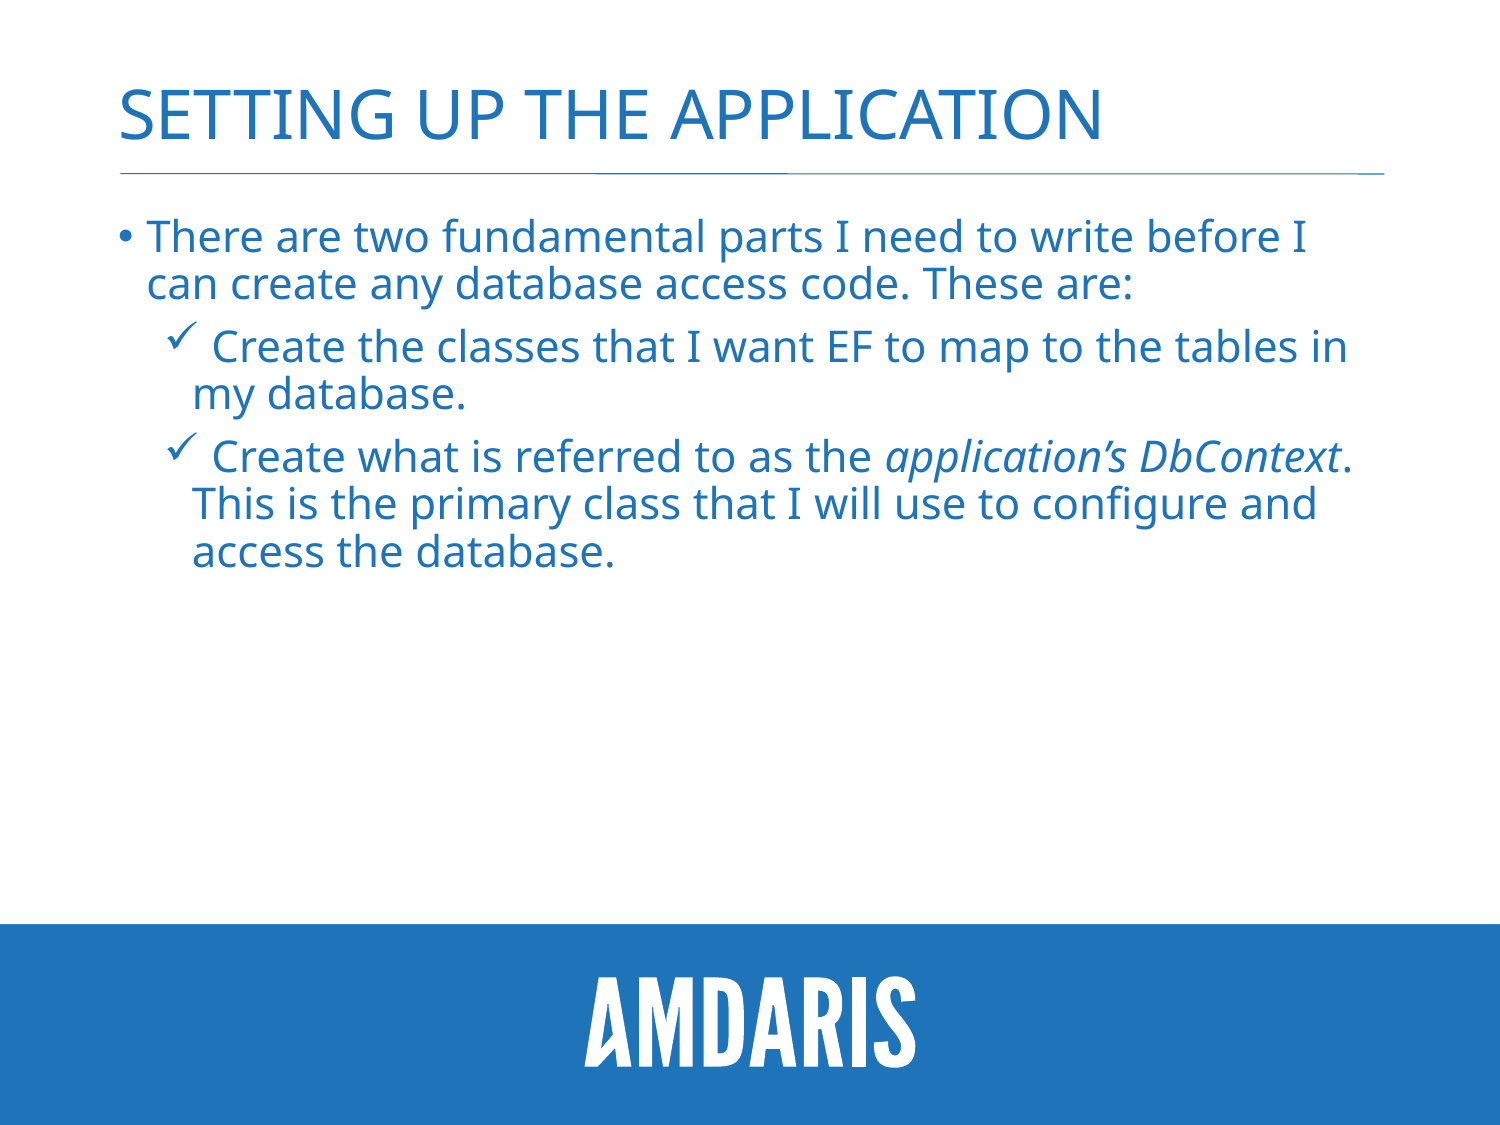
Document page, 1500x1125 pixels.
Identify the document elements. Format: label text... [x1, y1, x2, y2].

list There are two fundamental parts I need to write before I can create any database access code. These are: Create the classes that I want EF to map to the tables in my database. Create what is referred to as the application’s DbContext. This is the primary class that I will use to configure and access the database. [103, 206, 1397, 887]
title Setting up the application [103, 59, 1397, 175]
